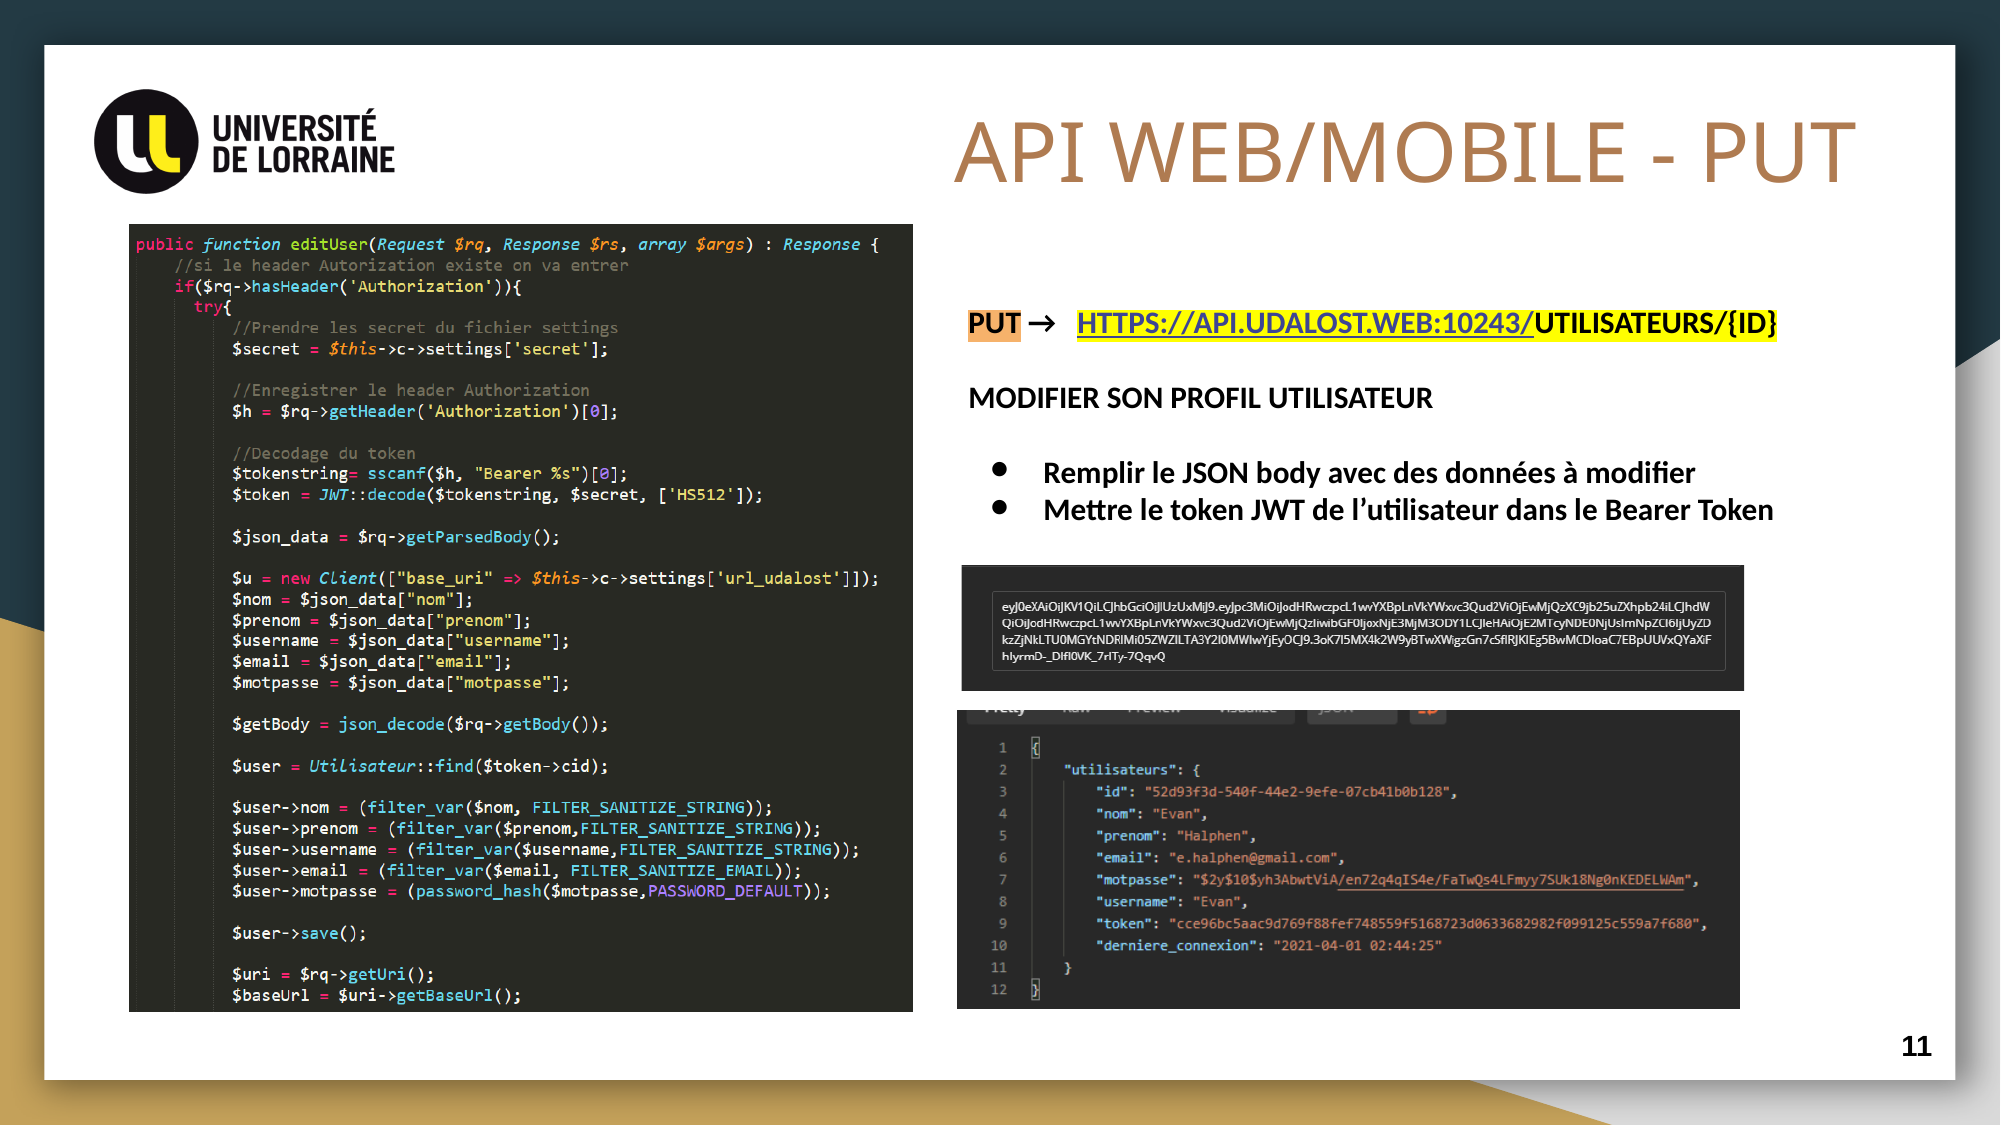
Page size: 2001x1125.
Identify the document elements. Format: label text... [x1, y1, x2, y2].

picture [961, 565, 1745, 691]
picture [79, 78, 423, 210]
title API WEB/MOBILE - PUT [235, 79, 1878, 288]
picture [956, 709, 1741, 1009]
picture [129, 223, 913, 1012]
text_box PUT → HTTPS://API.UDALOST.WEB:10243/UTILISATEURS/{ID} MODIFIER SON PROFIL UTILISATEUR Remplir le JSON body avec des données à modifier Mettre le token JWT de l’utilisateur dans le Bearer Token [953, 287, 1810, 542]
text_box ‹#› [1863, 1008, 1971, 1082]
